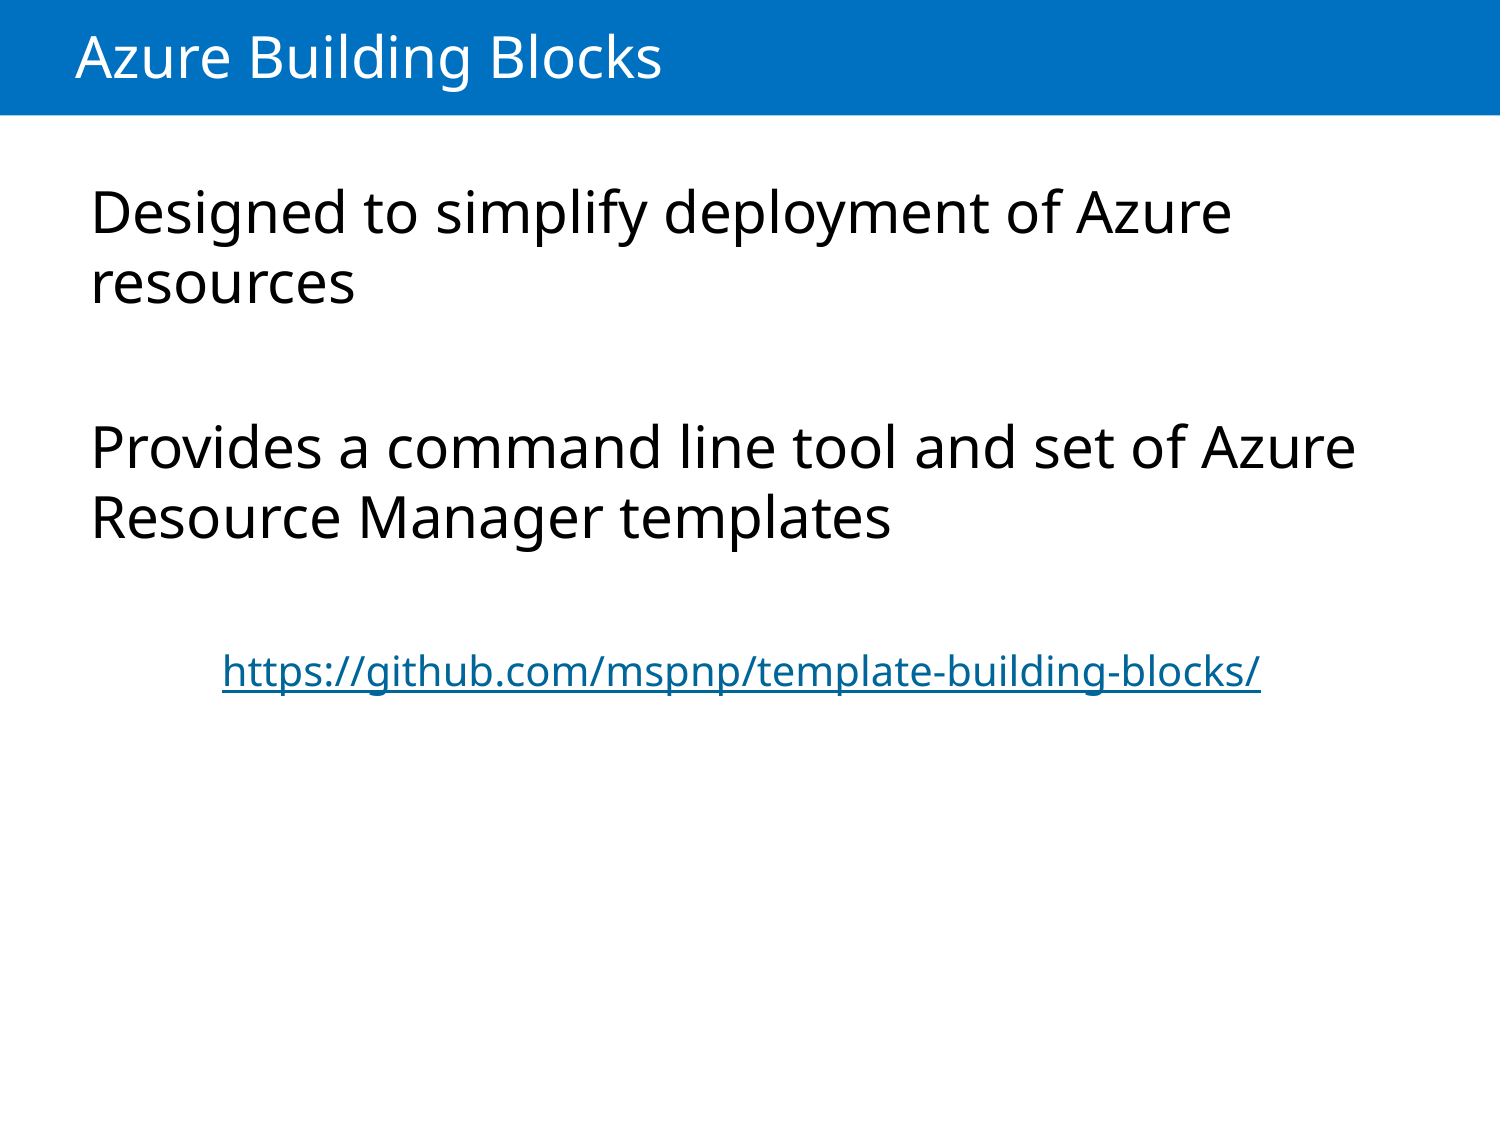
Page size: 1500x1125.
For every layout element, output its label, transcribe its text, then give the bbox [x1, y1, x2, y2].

title Azure Building Blocks [75, 0, 1351, 122]
text_box Designed to simplify deployment of Azure resources Provides a command line tool and set of Azure Resource Manager templates https://github.com/mspnp/template-building-blocks/ [75, 167, 1408, 1012]
